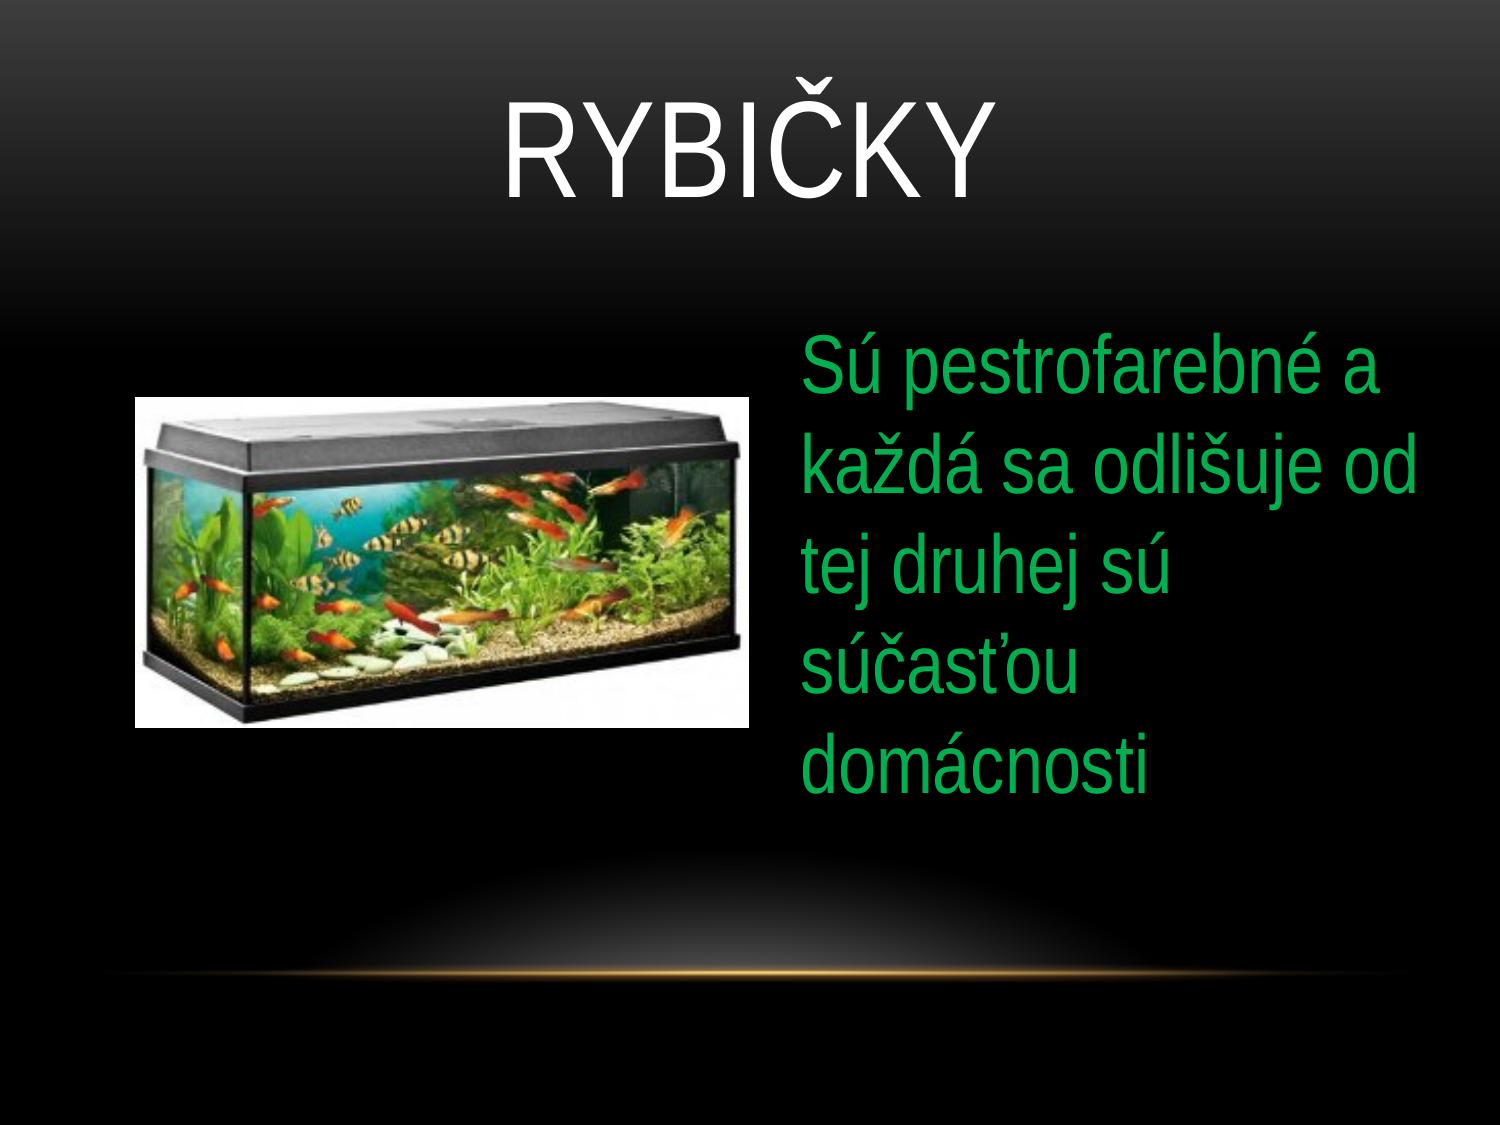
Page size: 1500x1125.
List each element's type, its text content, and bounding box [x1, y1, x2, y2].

picture [0, 0, 1500, 1125]
title Rybičky [99, 45, 1400, 233]
text_box Sú pestrofarebné a každá sa odlišuje od tej druhej sú súčasťou domácnosti [785, 302, 1459, 818]
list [135, 396, 749, 729]
